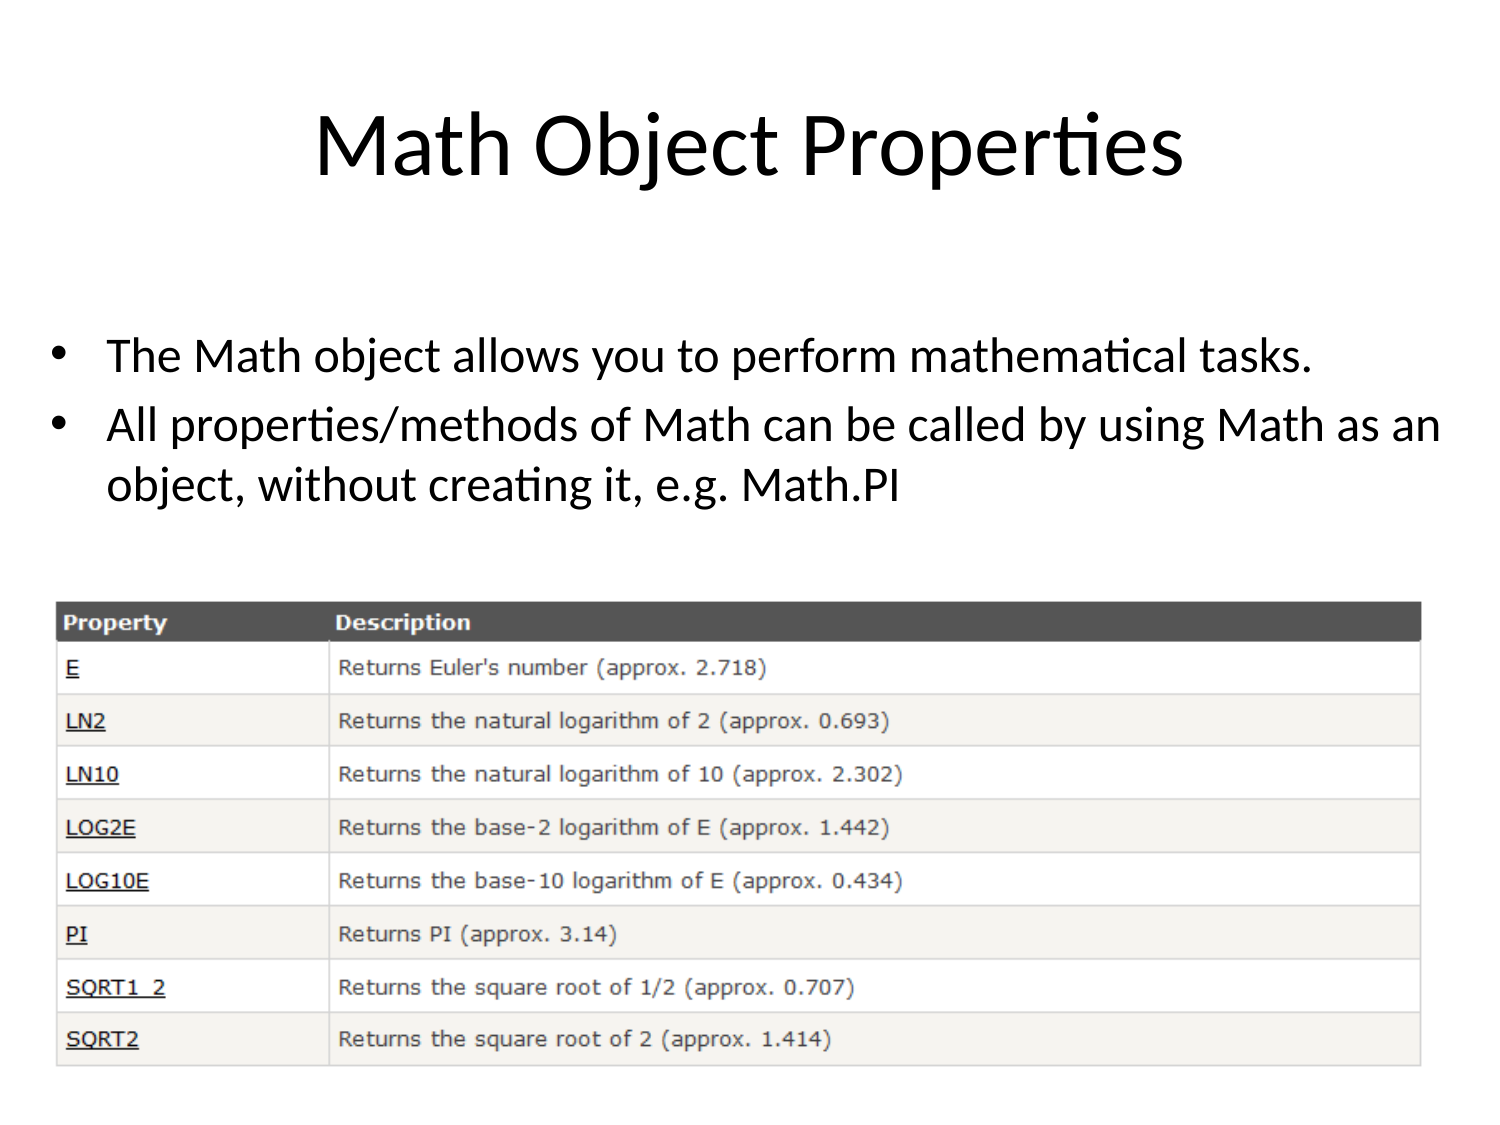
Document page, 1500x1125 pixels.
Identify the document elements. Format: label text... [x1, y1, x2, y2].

picture [53, 597, 1426, 1070]
list The Math object allows you to perform mathematical tasks. All properties/methods of Math can be called by using Math as an object, without creating it, e.g. Math.PI [35, 314, 1477, 1094]
title Math Object Properties [75, 45, 1425, 233]
